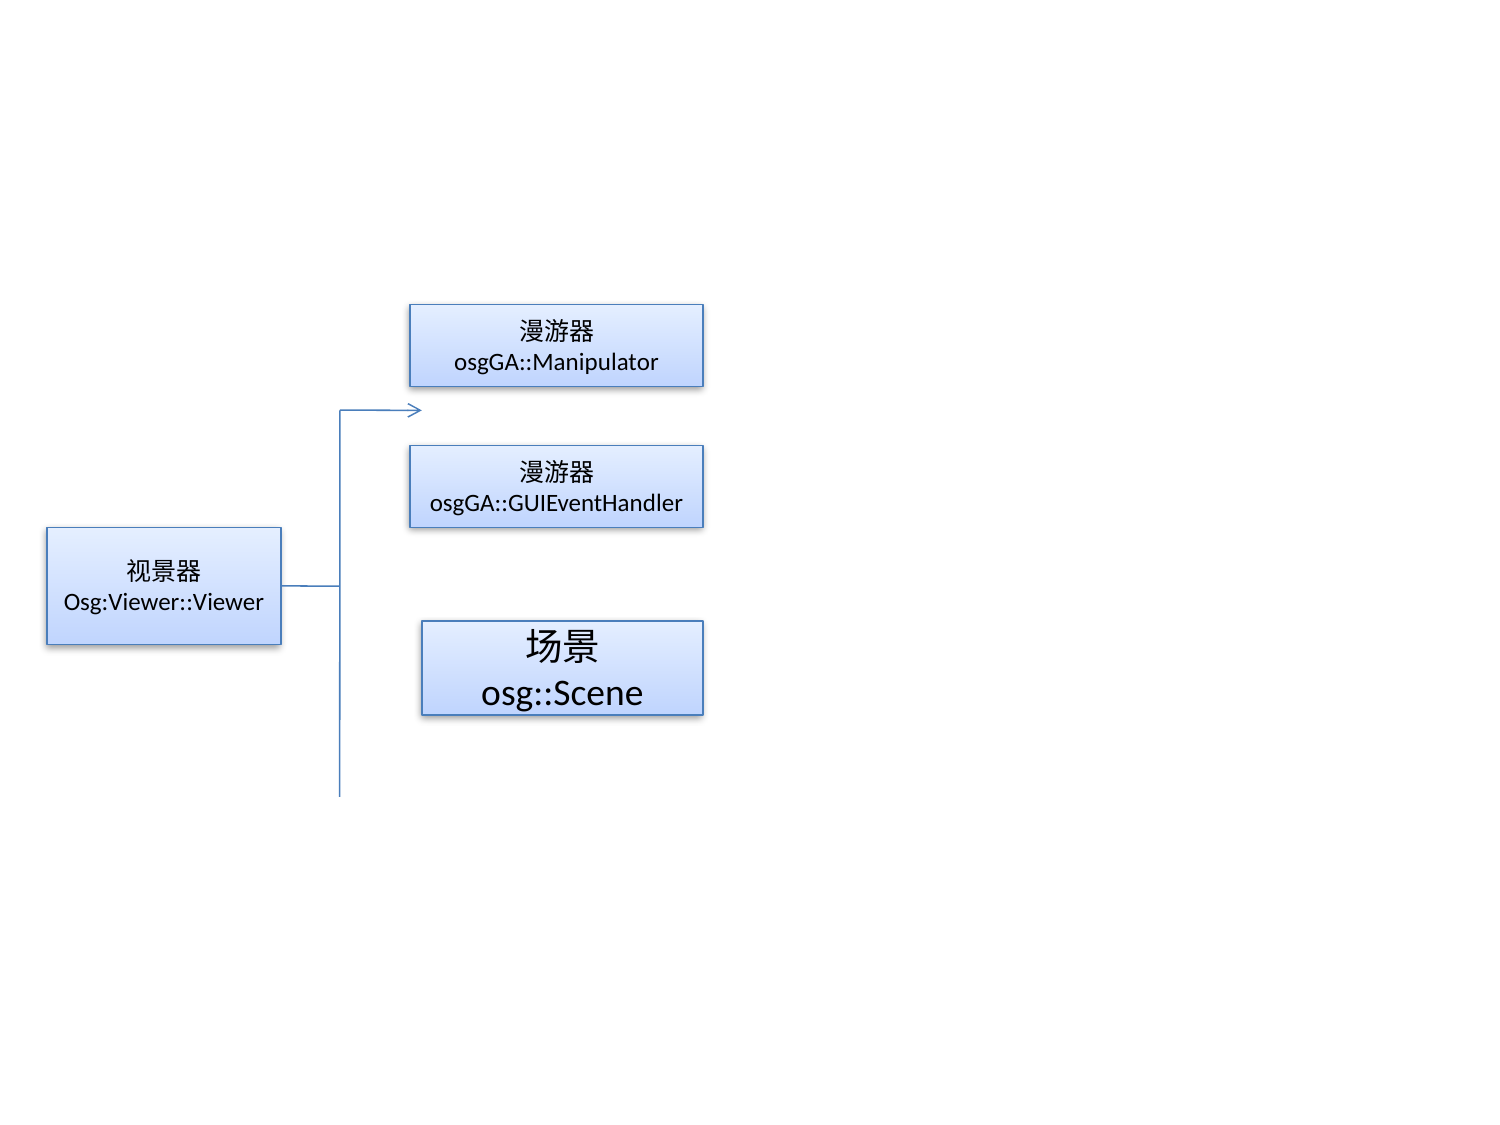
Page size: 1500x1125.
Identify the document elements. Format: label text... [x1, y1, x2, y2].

text_box 视景器 Osg:Viewer::Viewer [46, 527, 282, 645]
text_box 场景 osg::Scene [421, 620, 704, 716]
text_box 漫游器 osgGA::GUIEventHandler [409, 445, 704, 528]
text_box 漫游器 osgGA::Manipulator [409, 304, 704, 387]
